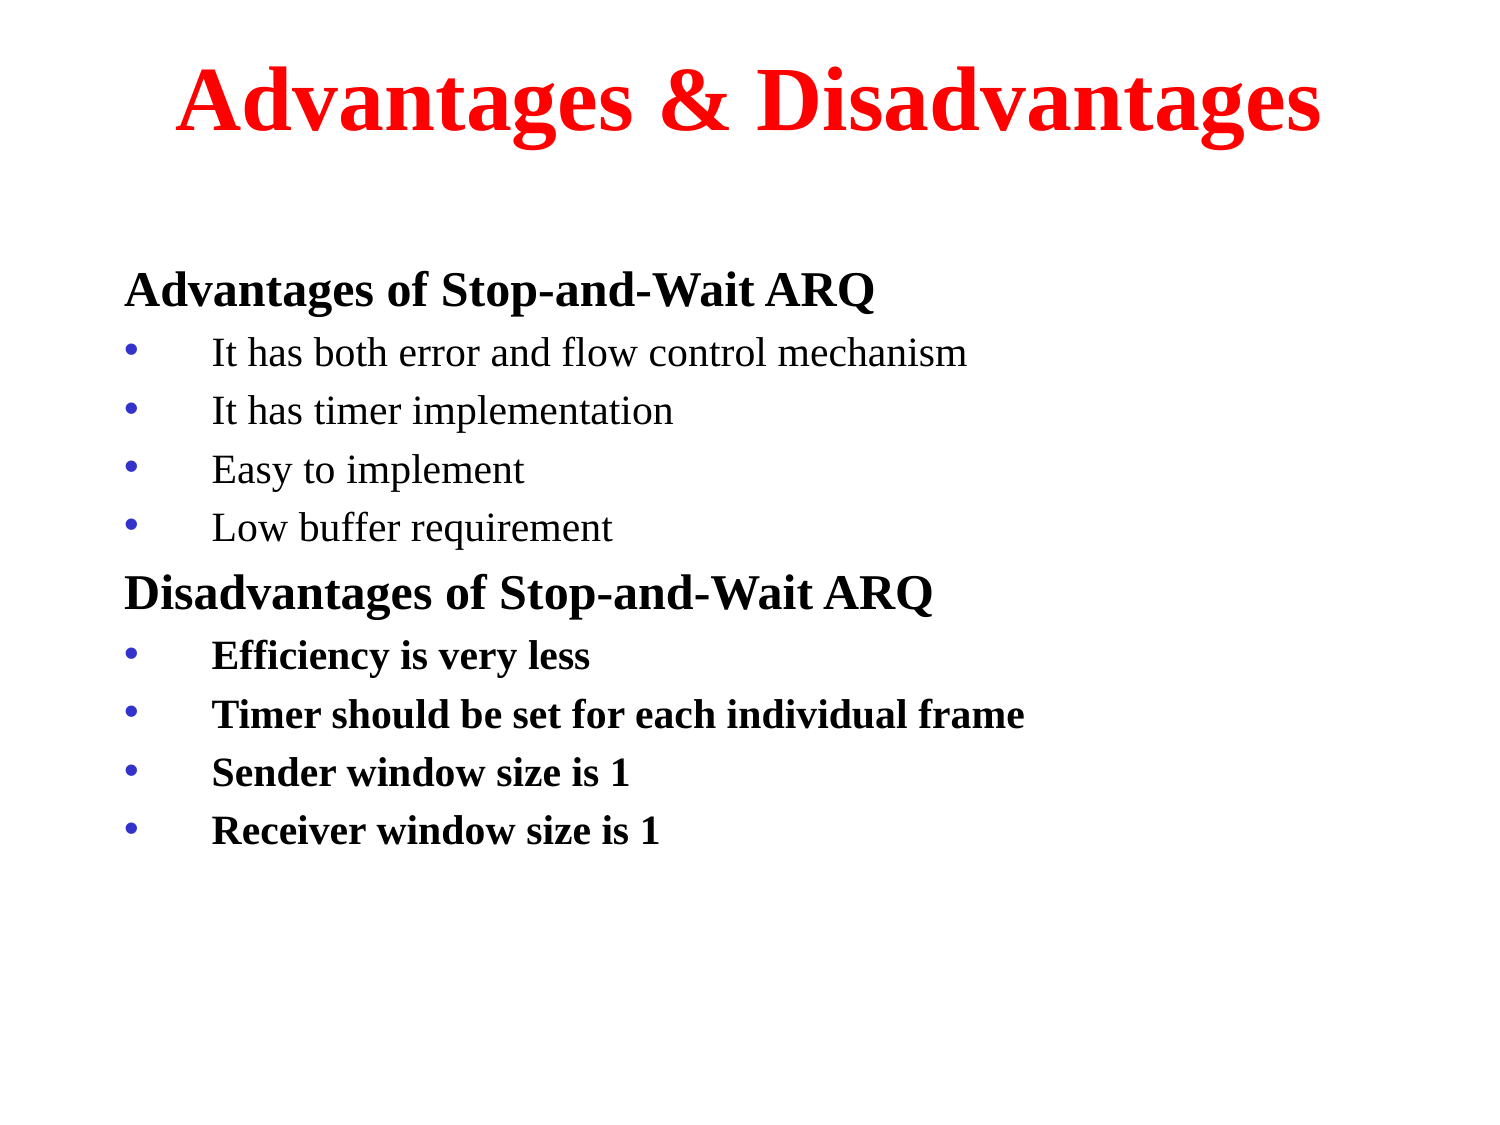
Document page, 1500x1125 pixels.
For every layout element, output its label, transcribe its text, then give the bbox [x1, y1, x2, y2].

title Advantages & Disadvantages [0, 0, 1500, 188]
list Advantages of Stop-and-Wait ARQ It has both error and flow control mechanism It has timer implementation Easy to implement Low buffer requirement Disadvantages of Stop-and-Wait ARQ Efficiency is very less Timer should be set for each individual frame Sender window size is 1 Receiver window size is 1 [33, 248, 1412, 967]
